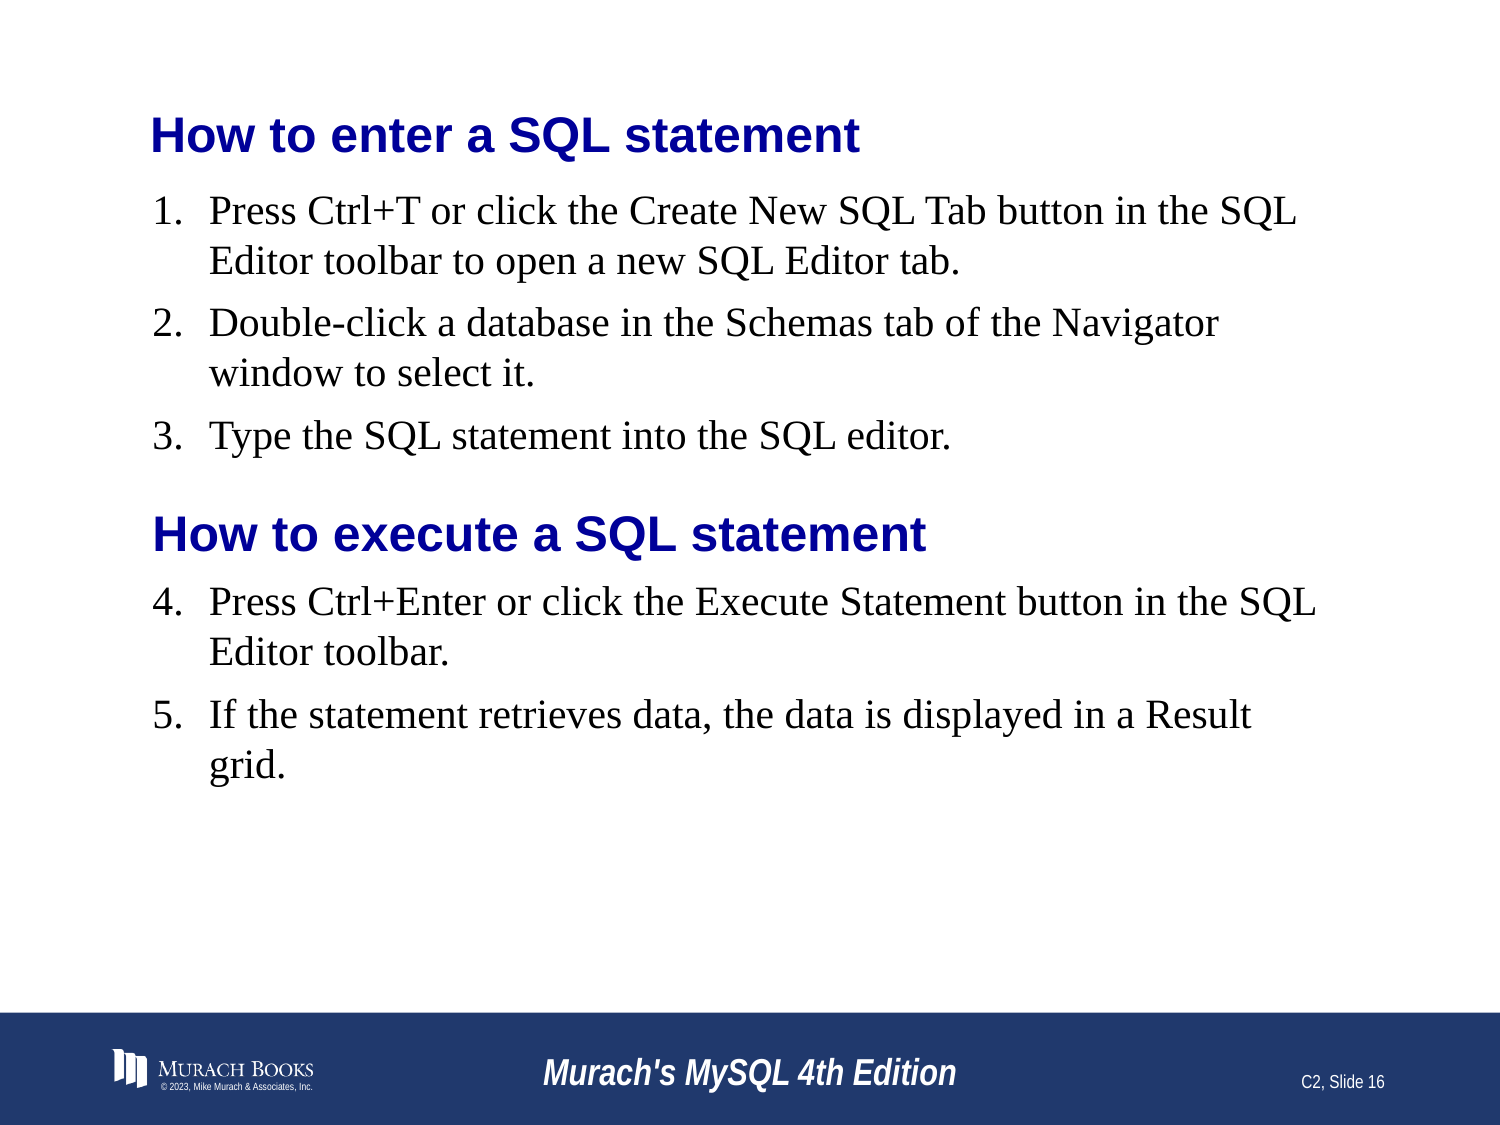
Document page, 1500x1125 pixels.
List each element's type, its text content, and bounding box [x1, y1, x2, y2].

slide_number Murach's MySQL 4th Edition [450, 1025, 1050, 1100]
title How to enter a SQL statement [150, 102, 1350, 164]
footer © 2023, Mike Murach & Associates, Inc. [12, 1025, 450, 1100]
slide_number C2, Slide 16 [1087, 1025, 1400, 1100]
list Press Ctrl+T or click the Create New SQL Tab button in the SQL Editor toolbar to open a new SQL Editor tab. Double-click a database in the Schemas tab of the Navigator window to select it. Type the SQL statement into the SQL editor. How to execute a SQL statement Press Ctrl+Enter or click the Execute Statement button in the SQL Editor toolbar. If the statement retrieves data, the data is displayed in a Result grid. [137, 174, 1350, 975]
